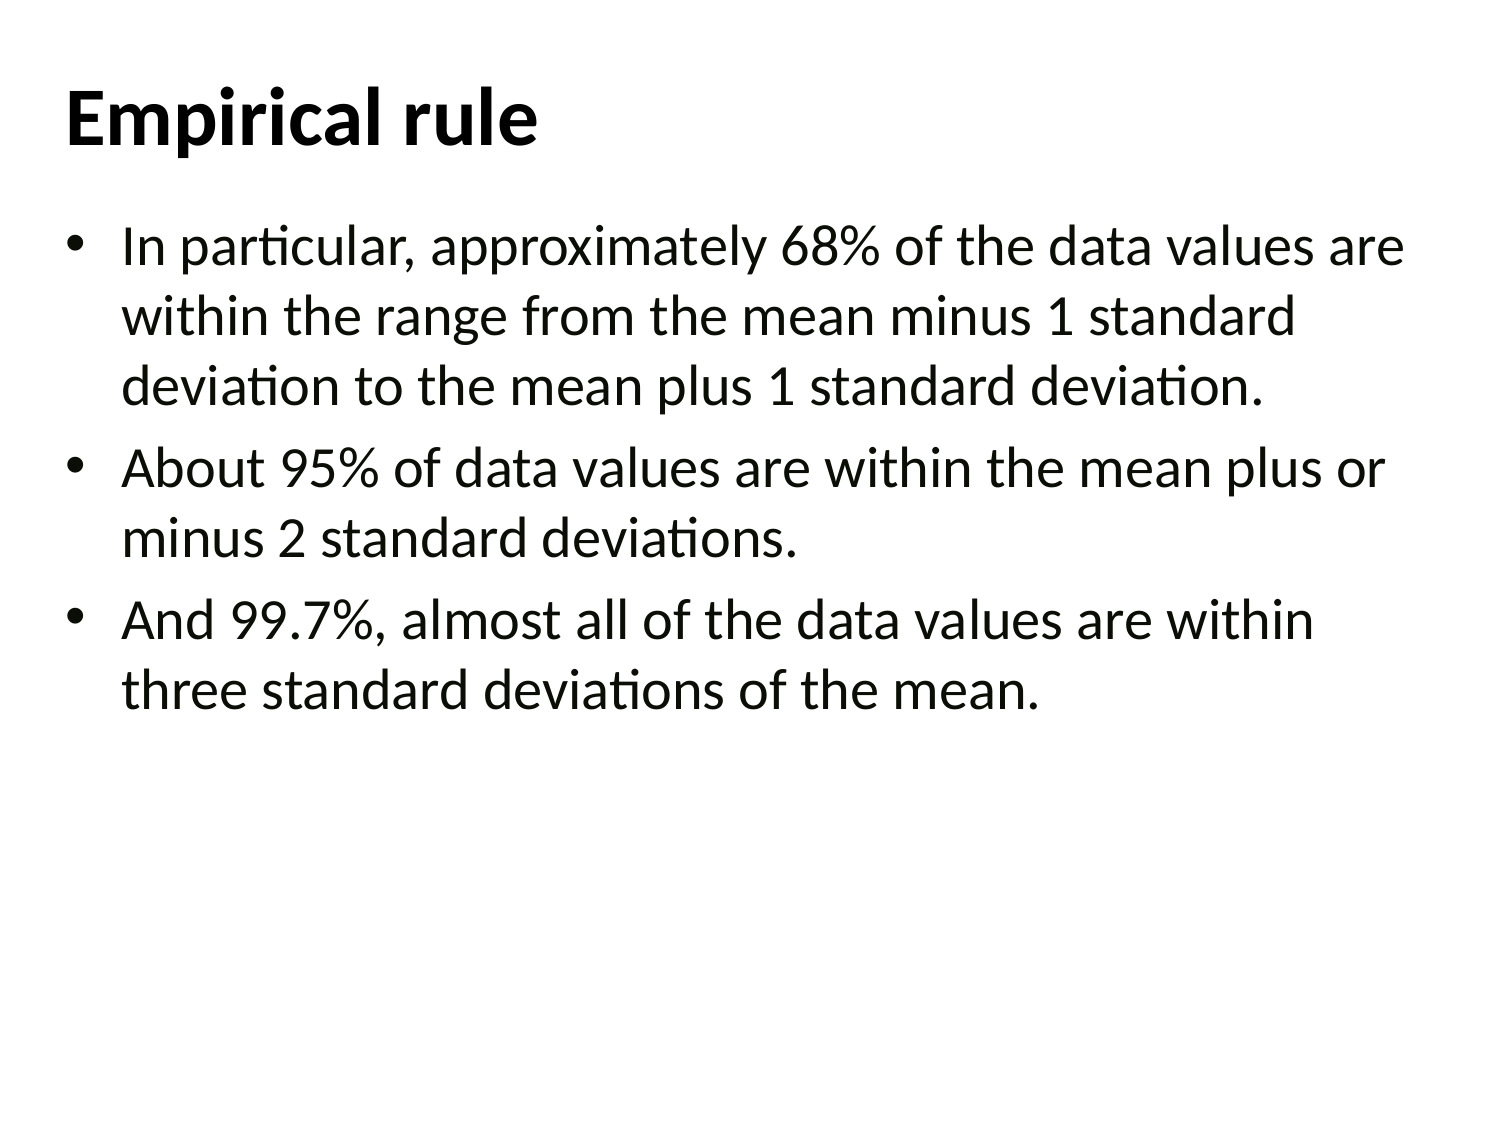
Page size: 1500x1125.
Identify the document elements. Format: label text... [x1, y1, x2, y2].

title Empirical rule [50, 75, 1400, 151]
list In particular, approximately 68% of the data values are within the range from the mean minus 1 standard deviation to the mean plus 1 standard deviation. About 95% of data values are within the mean plus or minus 2 standard deviations. And 99.7%, almost all of the data values are within three standard deviations of the mean. [50, 200, 1450, 1050]
